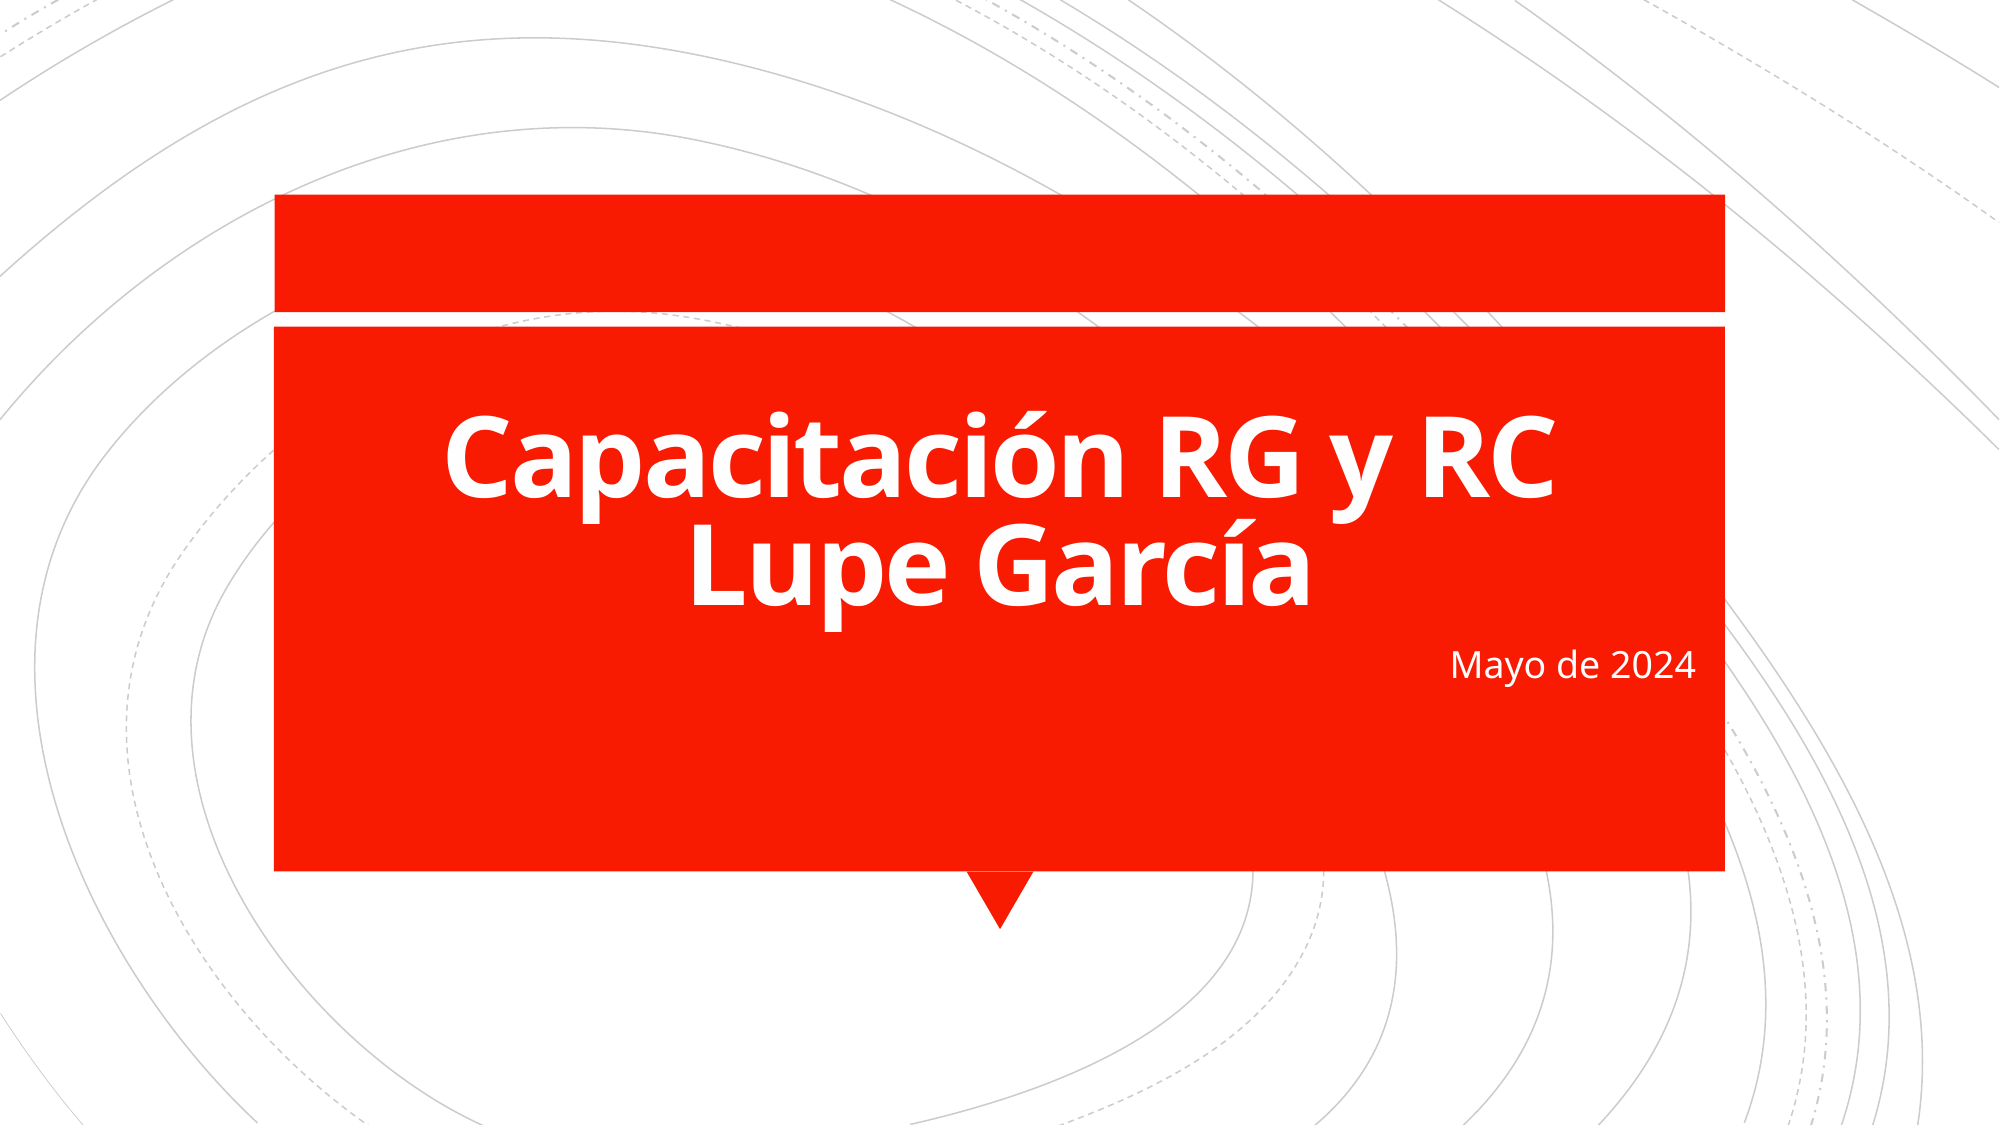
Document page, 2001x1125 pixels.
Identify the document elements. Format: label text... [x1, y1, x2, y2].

title Capacitación RG y RC Lupe García [288, 340, 1713, 628]
subtitle Mayo de 2024 [288, 640, 1712, 858]
